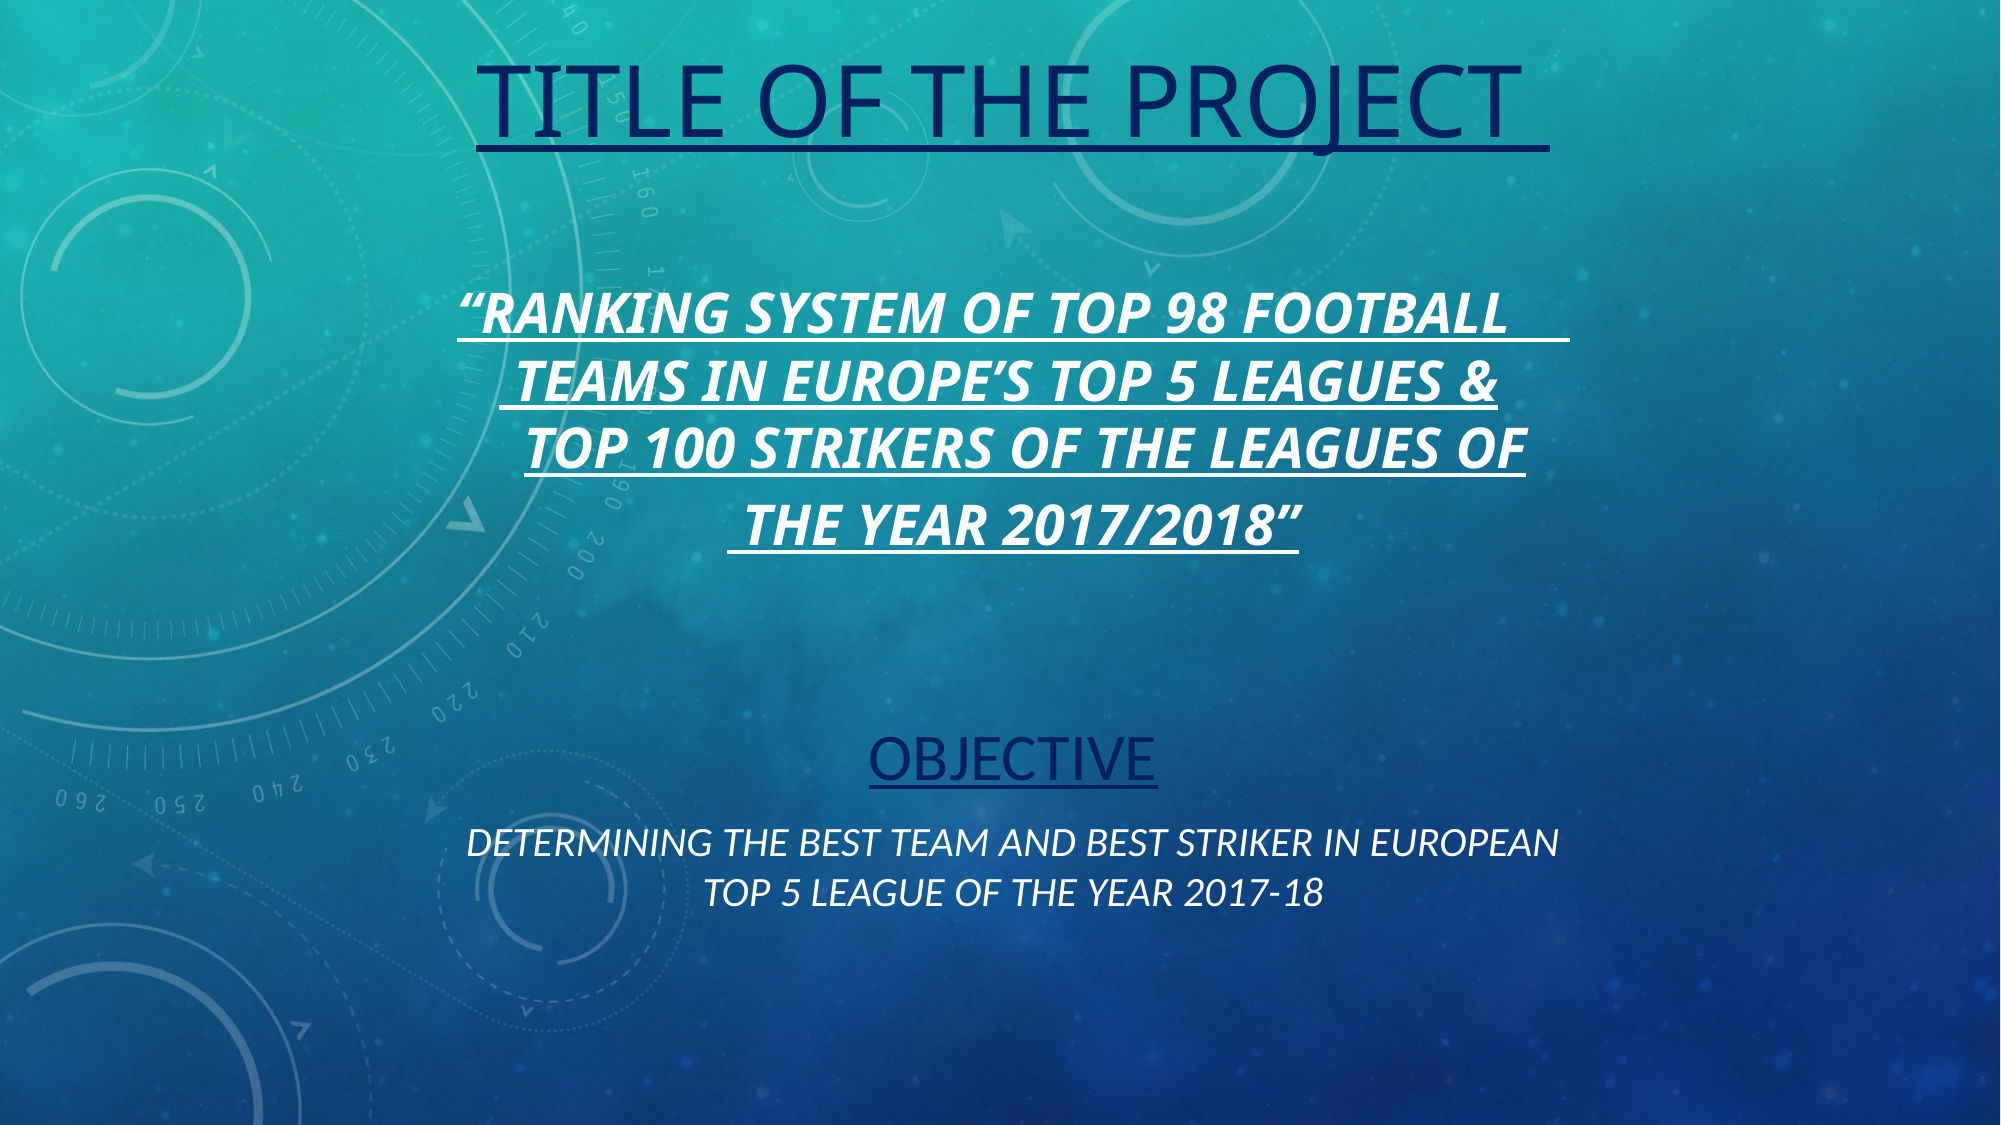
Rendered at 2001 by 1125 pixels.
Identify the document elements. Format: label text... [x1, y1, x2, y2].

title Title of the project “RANKING SYSTEM OF TOP 98 FOOTBALL TEAMS IN EUROPE’S TOP 5 LEAGUES & TOP 100 STRIKERS OF THE LEAGUES OF THE YEAR 2017/2018” [422, 0, 1604, 565]
subtitle Objective Determining the best team and best striker in European top 5 league of the year 2017-18 [422, 706, 1604, 938]
picture [0, 0, 2001, 1125]
